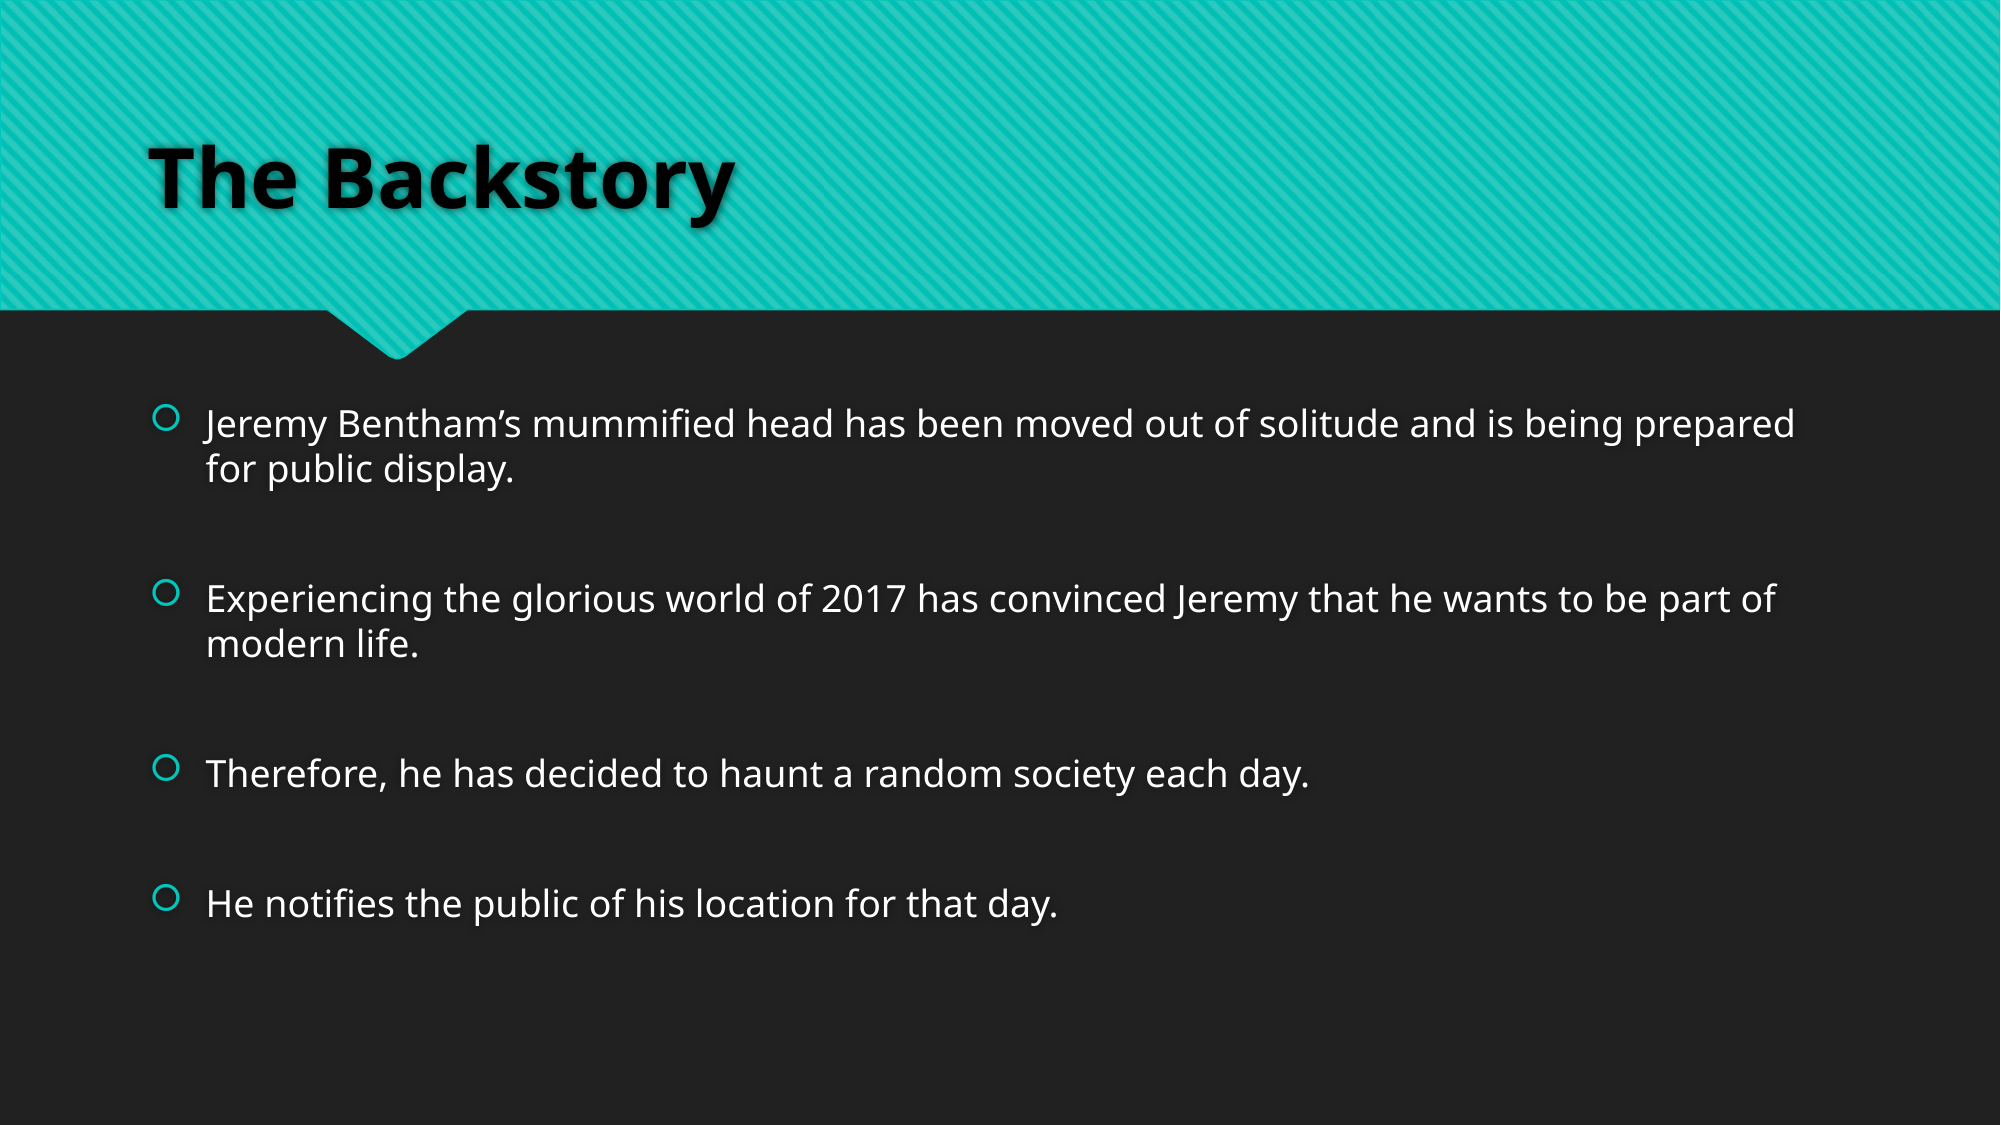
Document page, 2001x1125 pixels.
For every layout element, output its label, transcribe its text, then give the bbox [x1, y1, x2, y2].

list Jeremy Bentham’s mummified head has been moved out of solitude and is being prepared for public display. Experiencing the glorious world of 2017 has convinced Jeremy that he wants to be part of modern life. Therefore, he has decided to haunt a random society each day. He notifies the public of his location for that day. [134, 364, 1866, 962]
title The Backstory [132, 73, 1868, 233]
